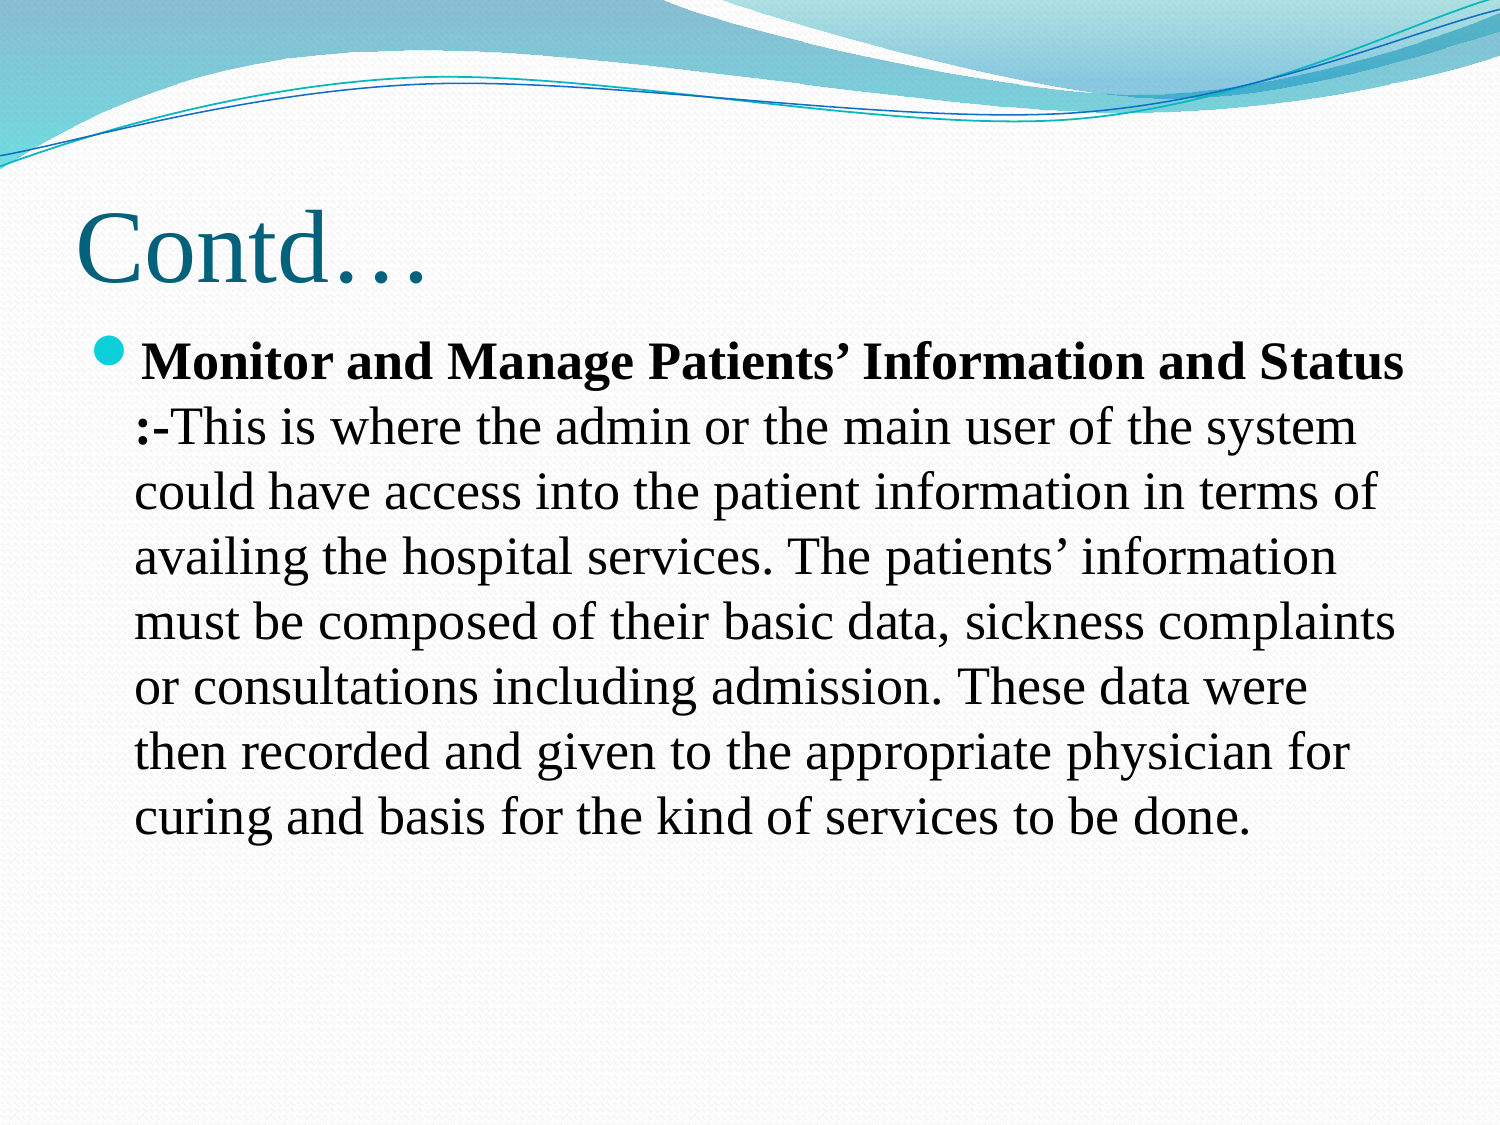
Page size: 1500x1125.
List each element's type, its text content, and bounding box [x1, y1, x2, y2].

title Contd… [75, 115, 1425, 303]
list Monitor and Manage Patients’ Information and Status :-This is where the admin or the main user of the system could have access into the patient information in terms of availing the hospital services. The patients’ information must be composed of their basic data, sickness complaints or consultations including admission. These data were then recorded and given to the appropriate physician for curing and basis for the kind of services to be done. [75, 317, 1425, 1038]
